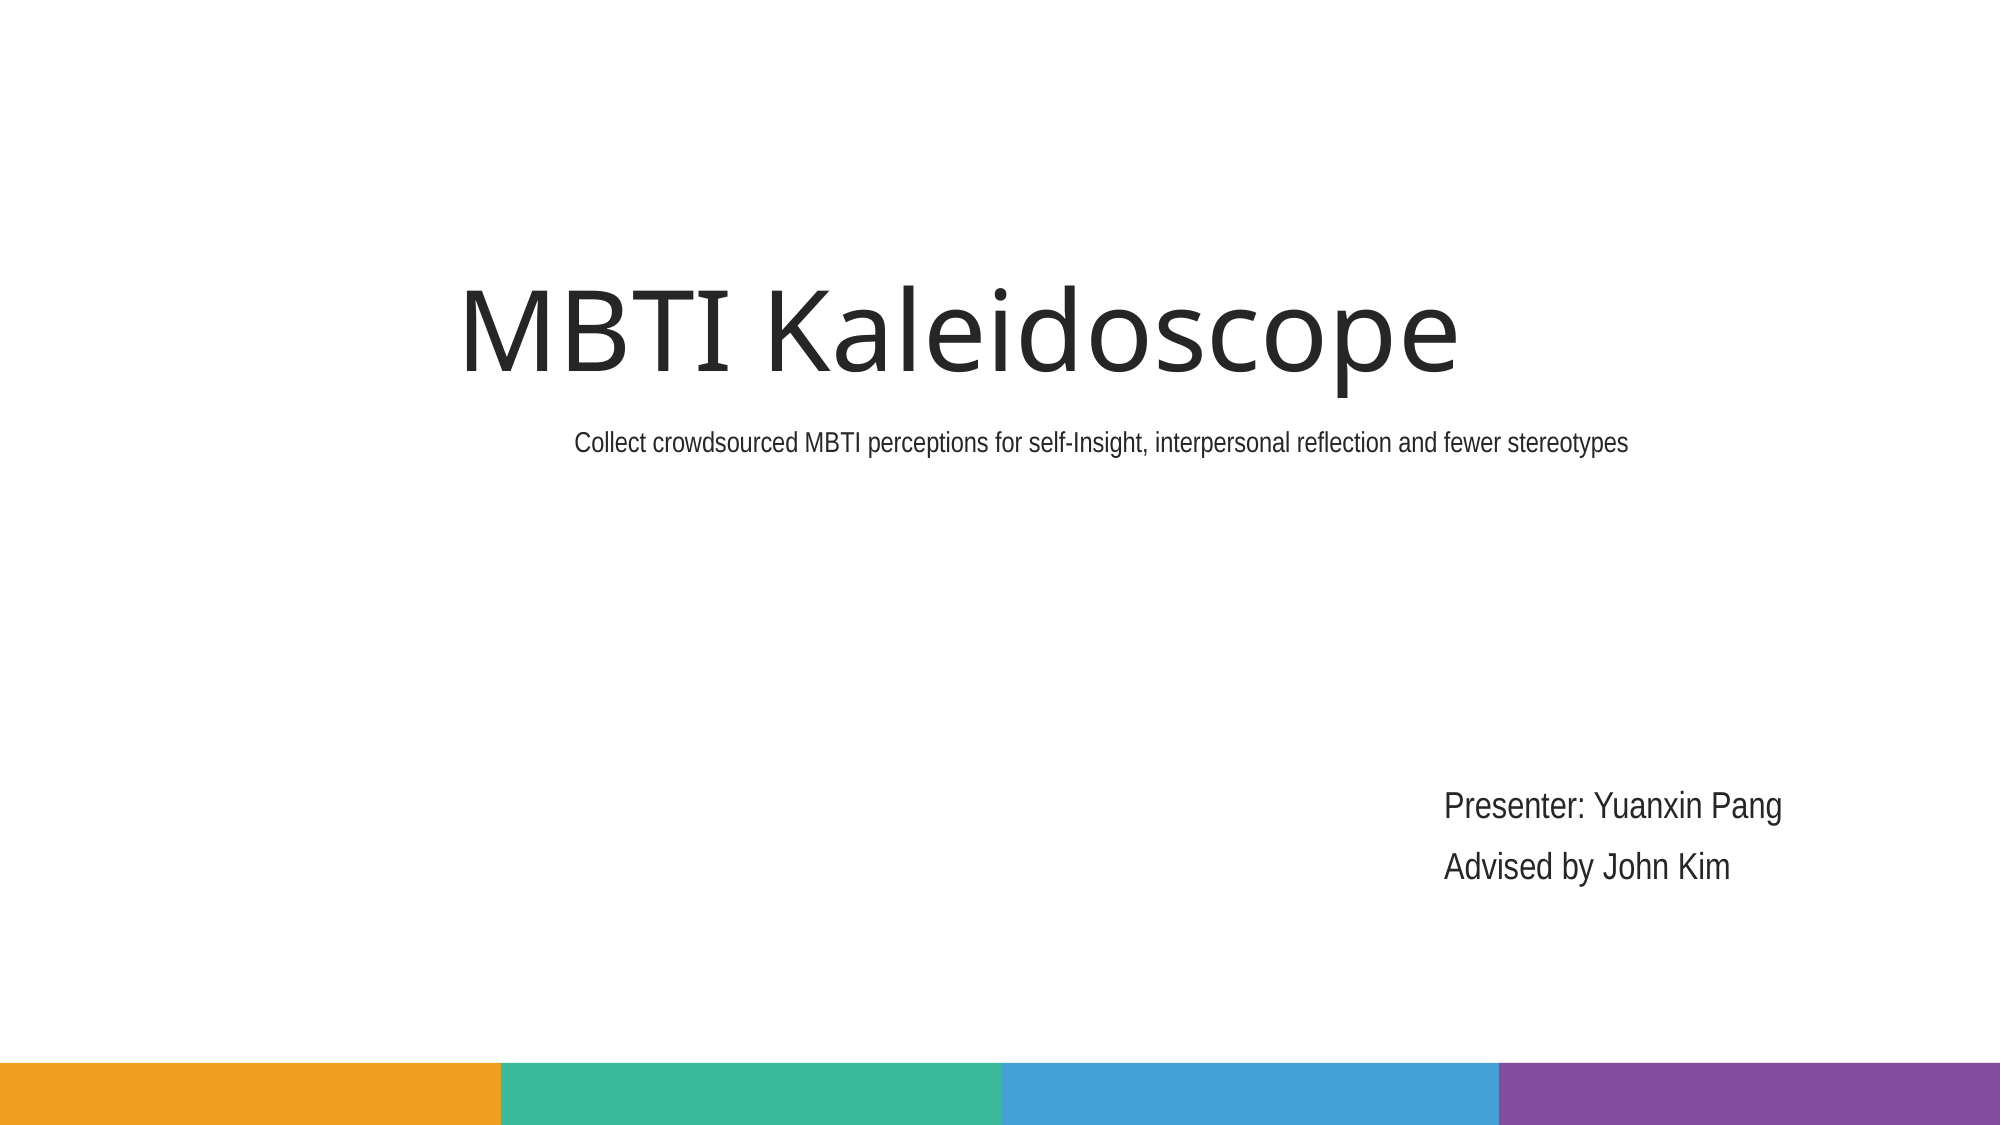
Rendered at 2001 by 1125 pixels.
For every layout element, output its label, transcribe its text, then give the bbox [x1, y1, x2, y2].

title MBTI Kaleidoscope [441, 250, 1559, 421]
picture [864, 410, 1199, 691]
subtitle Collect crowdsourced MBTI perceptions for self-Insight, interpersonal reflection and fewer stereotypes [559, 410, 864, 475]
text_box Presenter: Yuanxin Pang Advised by John Kim [1429, 707, 2000, 967]
subtitle Collect crowdsourced MBTI perceptions for self-Insight, interpersonal reflection and fewer stereotypes [1199, 410, 1747, 475]
